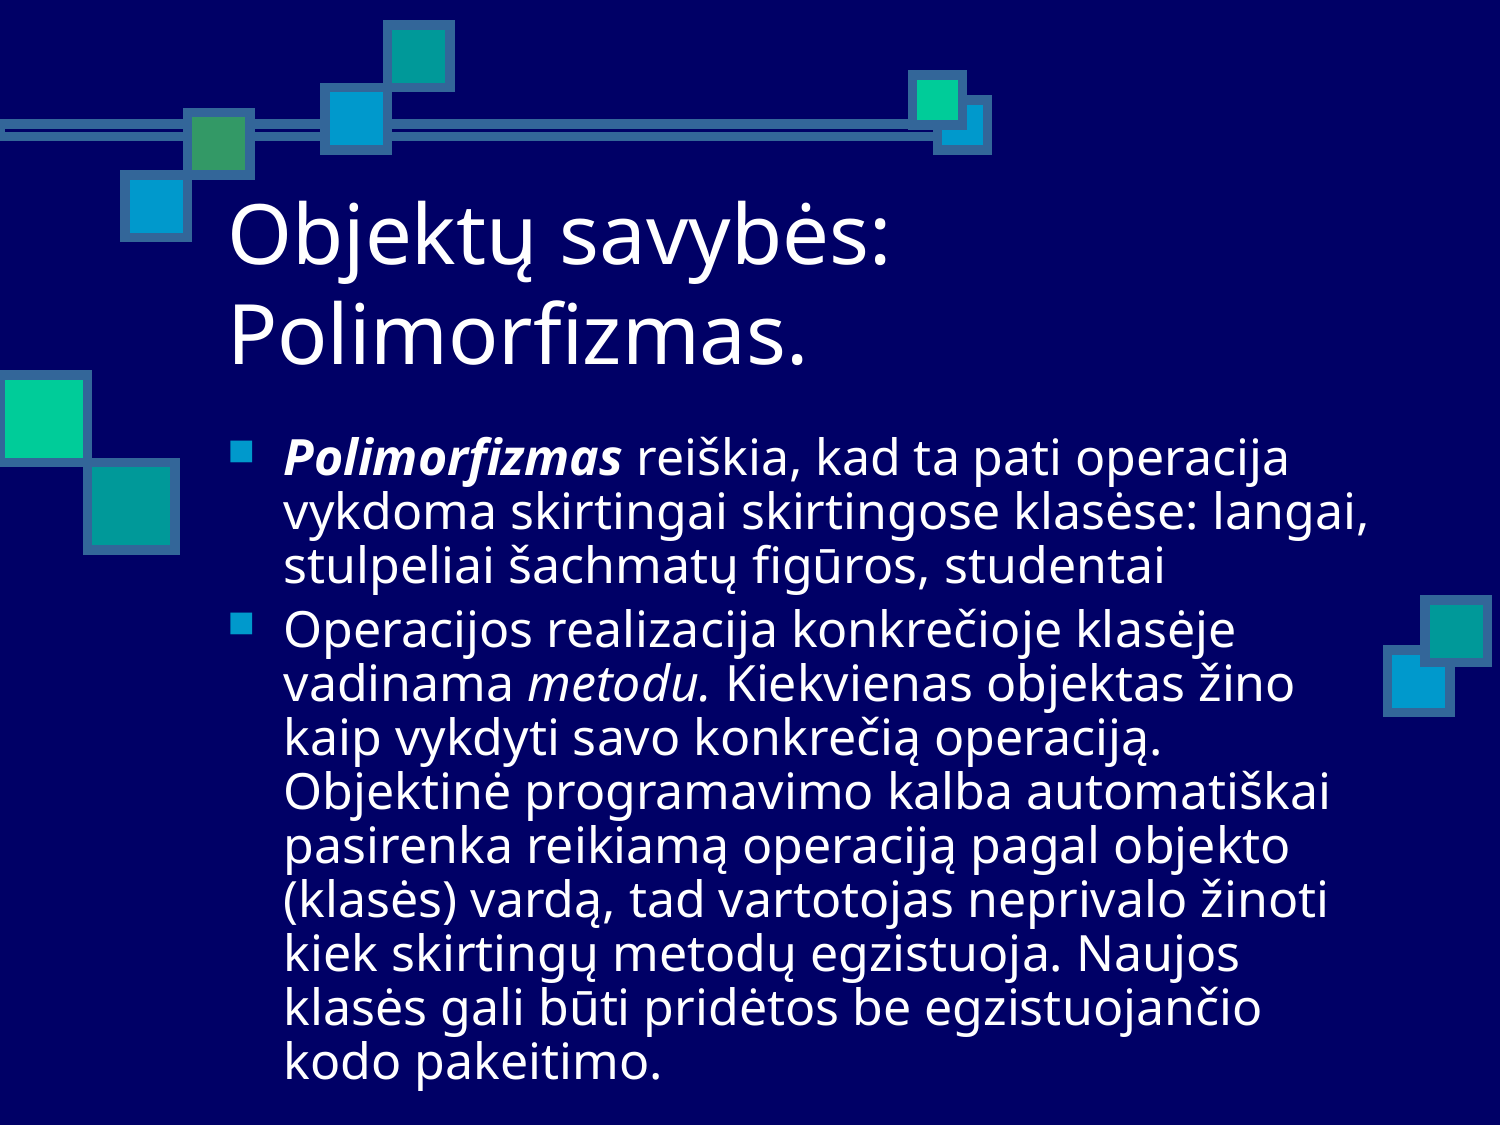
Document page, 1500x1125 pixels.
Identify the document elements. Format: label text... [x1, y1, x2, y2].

title Objektų savybės: Polimorfizmas. [212, 174, 1375, 388]
list Polimorfizmas reiškia, kad ta pati operacija vykdoma skirtingai skirtingose klasėse: langai, stulpeliai šachmatų figūros, studentai Operacijos realizacija konkrečioje klasėje vadinama metodu. Kiekvienas objektas žino kaip vykdyti savo konkrečią operaciją. Objektinė programavimo kalba automatiškai pasirenka reikiamą operaciją pagal objekto (klasės) vardą, tad vartotojas neprivalo žinoti kiek skirtingų metodų egzistuoja. Naujos klasės gali būti pridėtos be egzistuojančio kodo pakeitimo. [212, 425, 1400, 1050]
